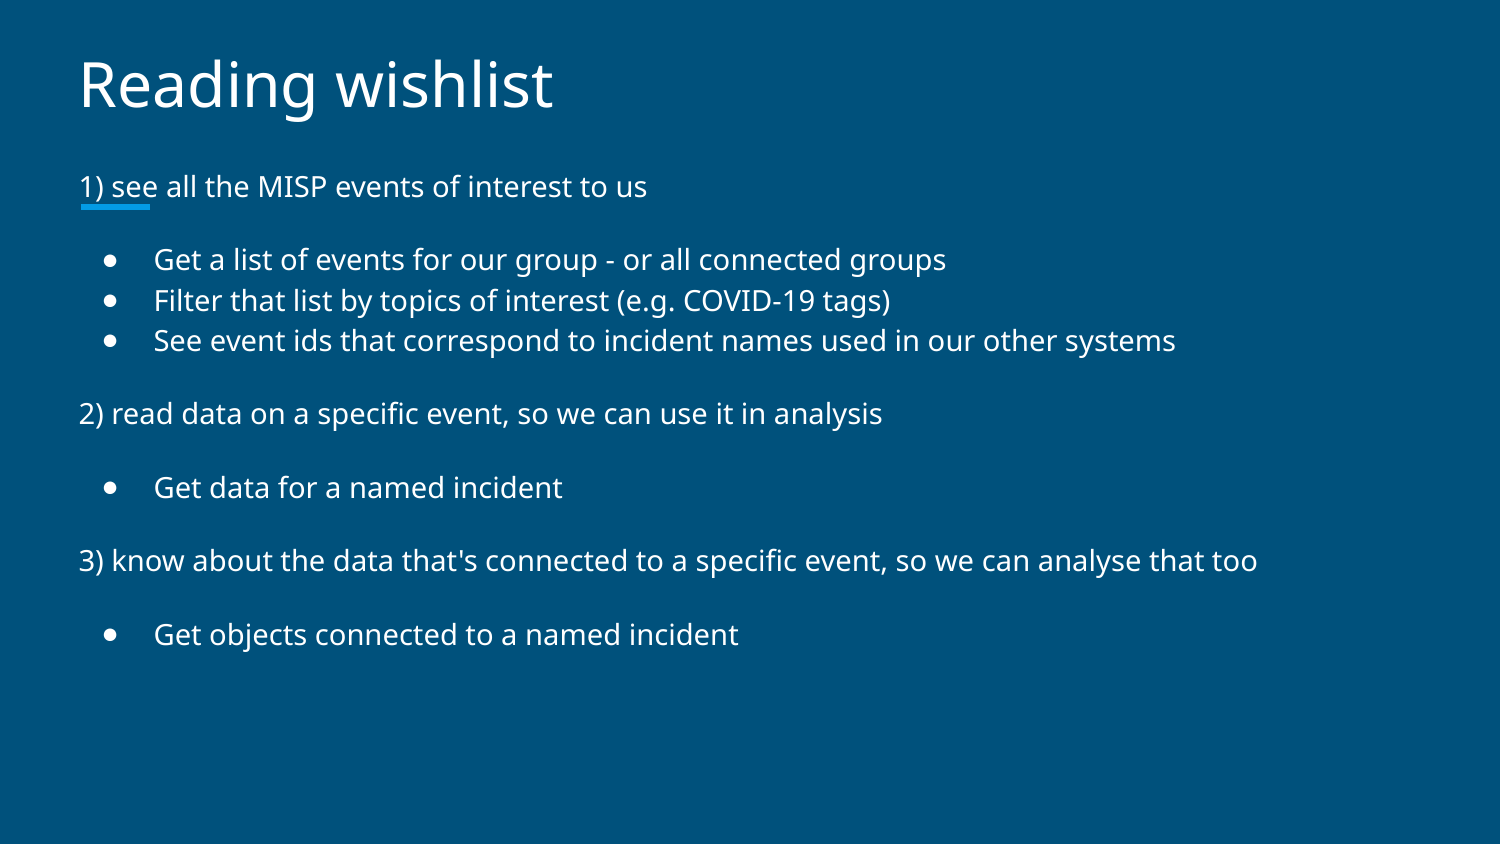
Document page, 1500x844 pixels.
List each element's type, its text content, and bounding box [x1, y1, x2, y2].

list 1) see all the MISP events of interest to us Get a list of events for our group - or all connected groups Filter that list by topics of interest (e.g. COVID-19 tags) See event ids that correspond to incident names used in our other systems 2) read data on a specific event, so we can use it in analysis Get data for a named incident 3) know about the data that's connected to a specific event, so we can analyse that too Get objects connected to a named incident [63, 147, 1437, 808]
title Reading wishlist [63, 21, 1437, 136]
